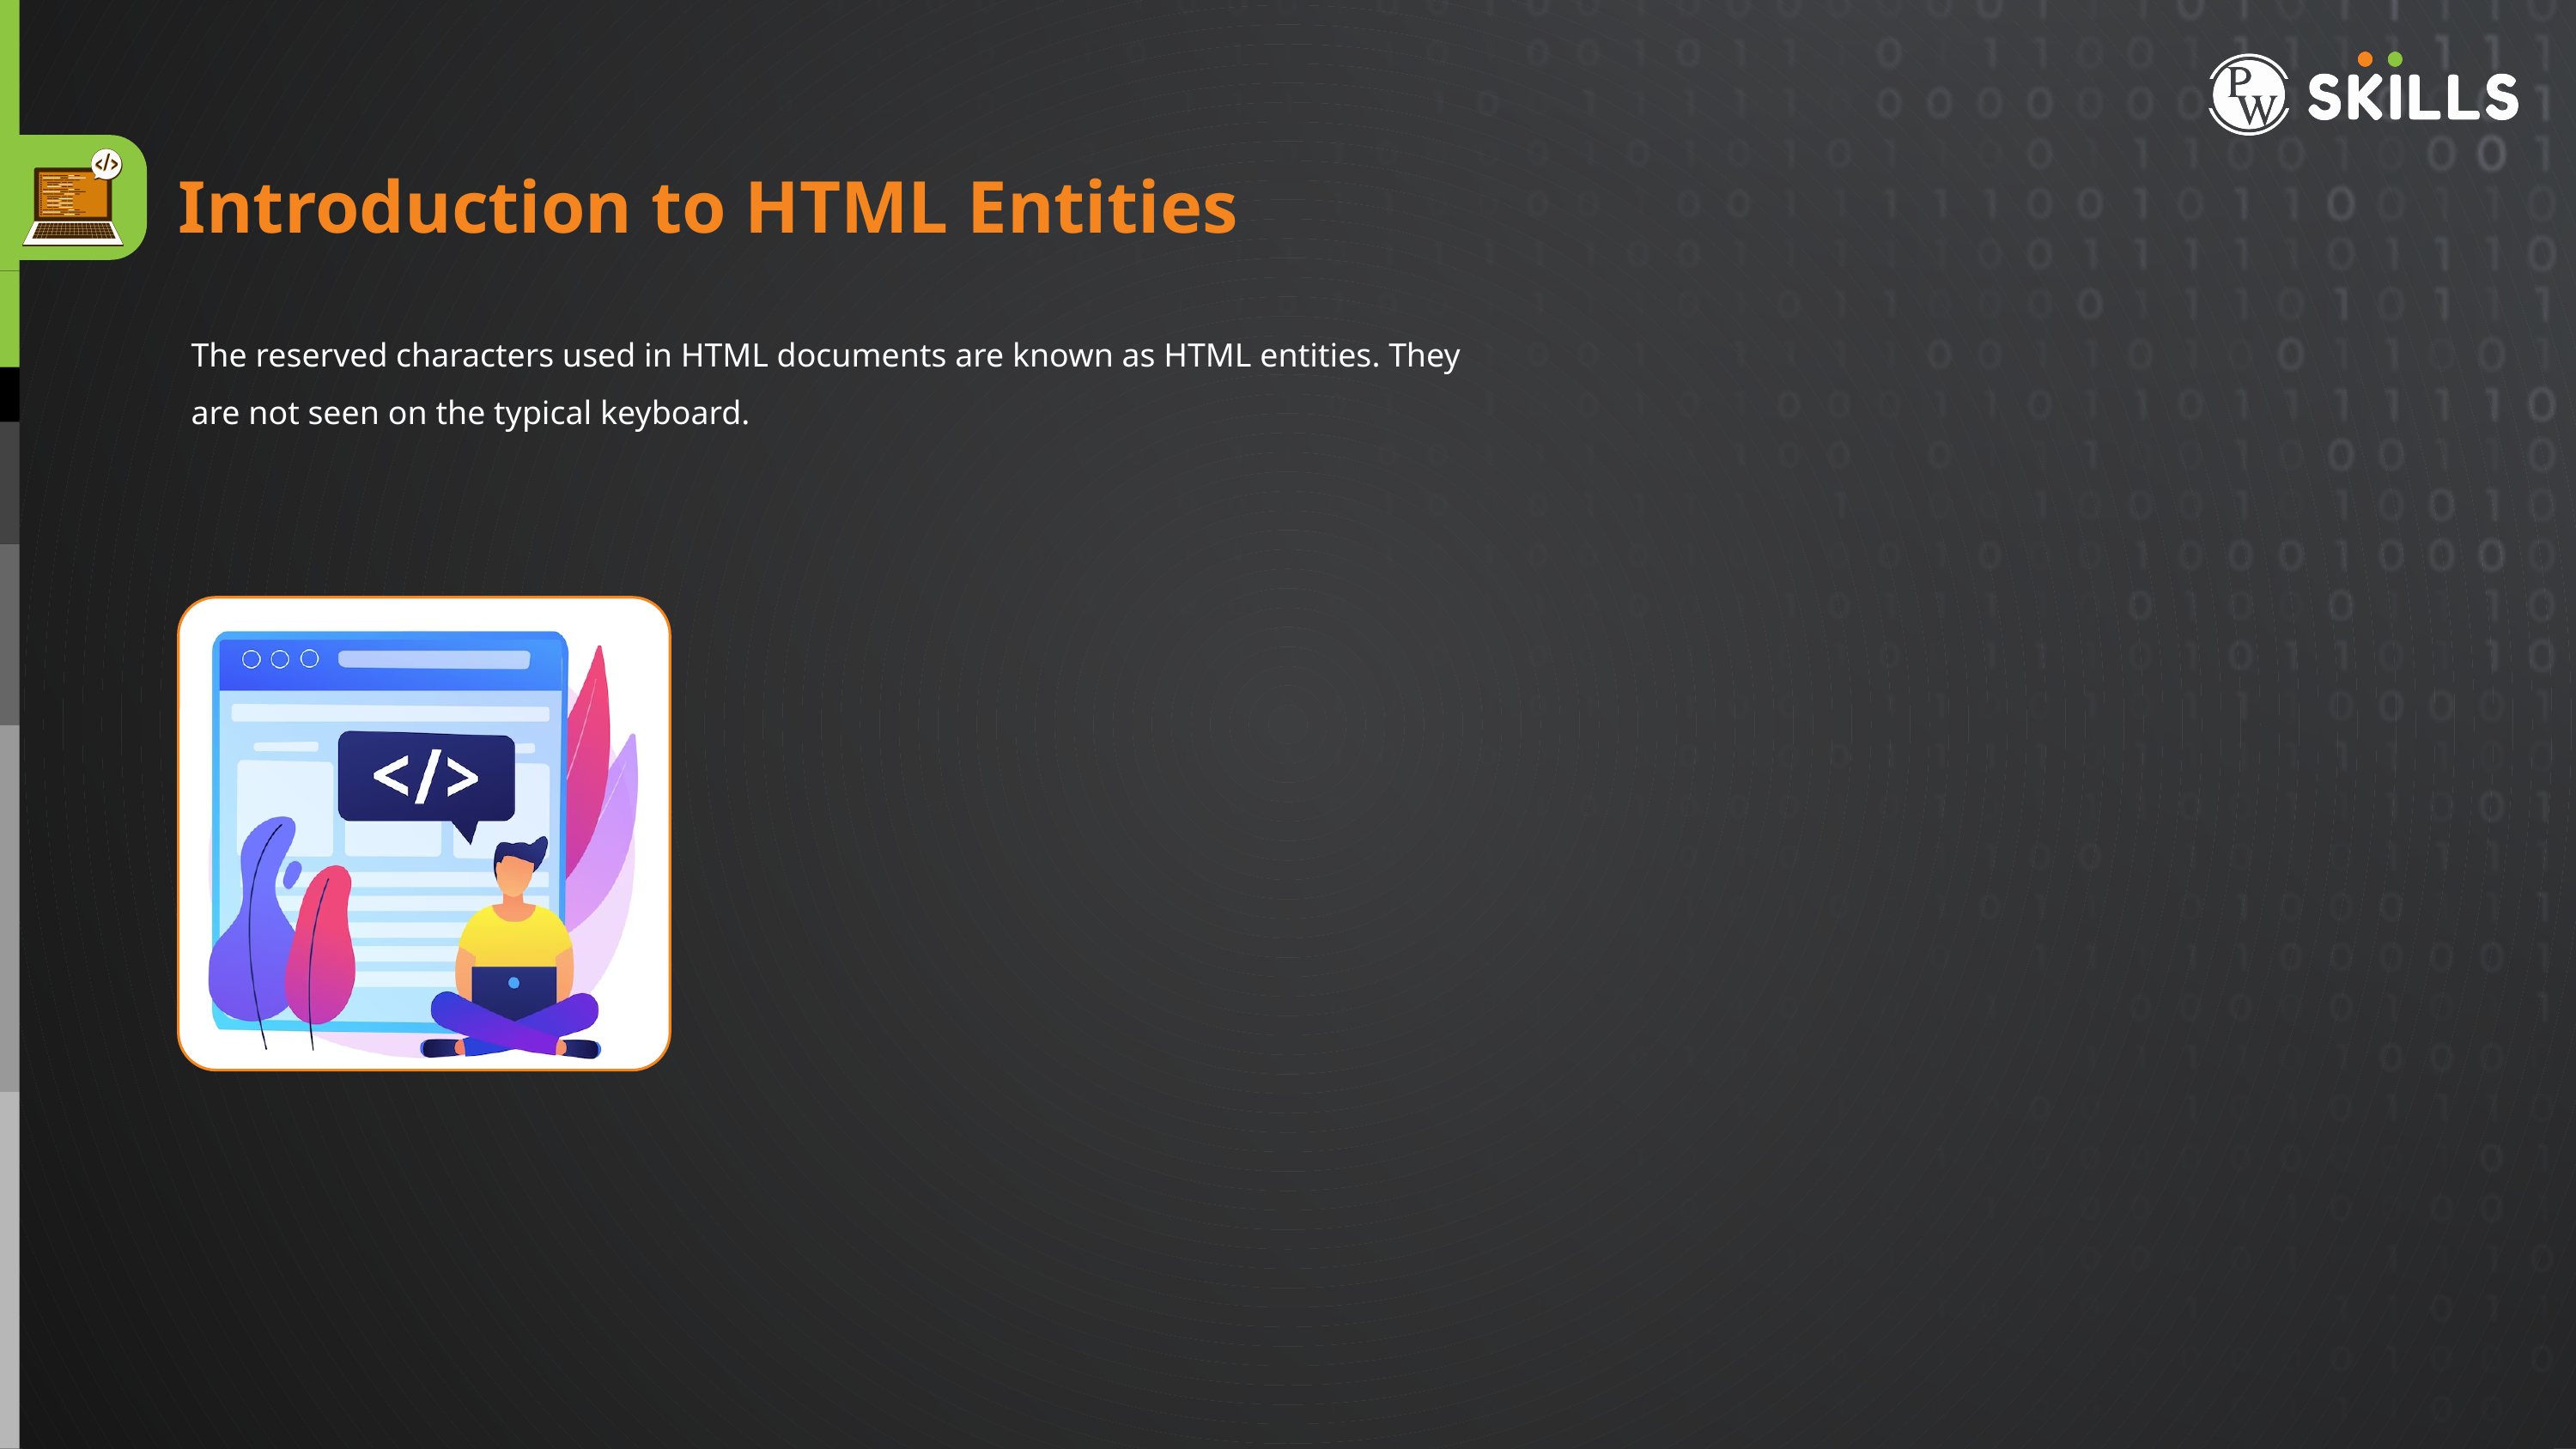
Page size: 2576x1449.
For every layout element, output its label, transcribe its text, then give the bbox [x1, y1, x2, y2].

picture [178, 597, 671, 1070]
picture [2208, 52, 2518, 136]
text_box The reserved characters used in HTML documents are known as HTML entities. They are not seen on the typical keyboard. [178, 302, 1487, 445]
picture [22, 149, 125, 246]
text_box Introduction to HTML Entities [178, 161, 2128, 248]
